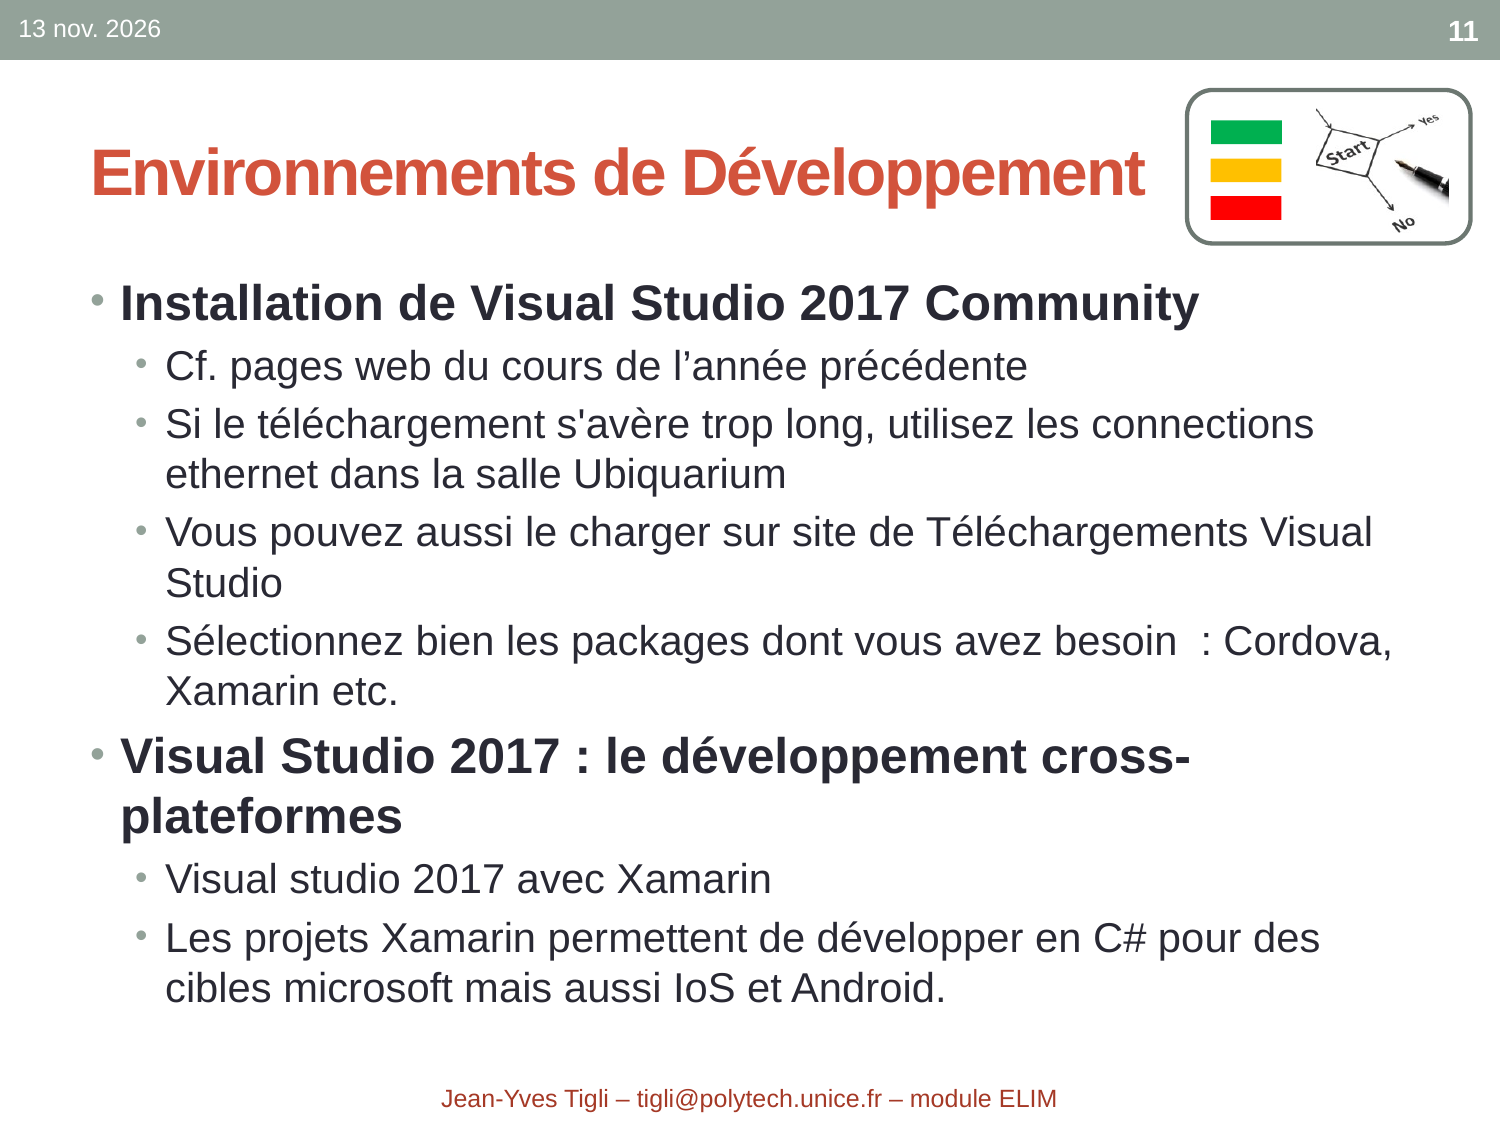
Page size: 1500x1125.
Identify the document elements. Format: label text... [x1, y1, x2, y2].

list Installation de Visual Studio 2017 Community Cf. pages web du cours de l’année précédente Si le téléchargement s'avère trop long, utilisez les connections ethernet dans la salle Ubiquarium Vous pouvez aussi le charger sur site de Téléchargements Visual Studio Sélectionnez bien les packages dont vous avez besoin : Cordova, Xamarin etc. Visual Studio 2017 : le développement cross-plateformes Visual studio 2017 avec Xamarin Les projets Xamarin permettent de développer en C# pour des cibles microsoft mais aussi IoS et Android. [75, 262, 1425, 1063]
title Environnements de Développement [75, 87, 1164, 250]
slide_number 11 [1319, 3, 1495, 57]
picture [1316, 101, 1449, 233]
slide_number sept.-17 [3, 0, 479, 55]
footer Jean-Yves Tigli – tigli@polytech.unice.fr – module ELIM [76, 1071, 1424, 1125]
